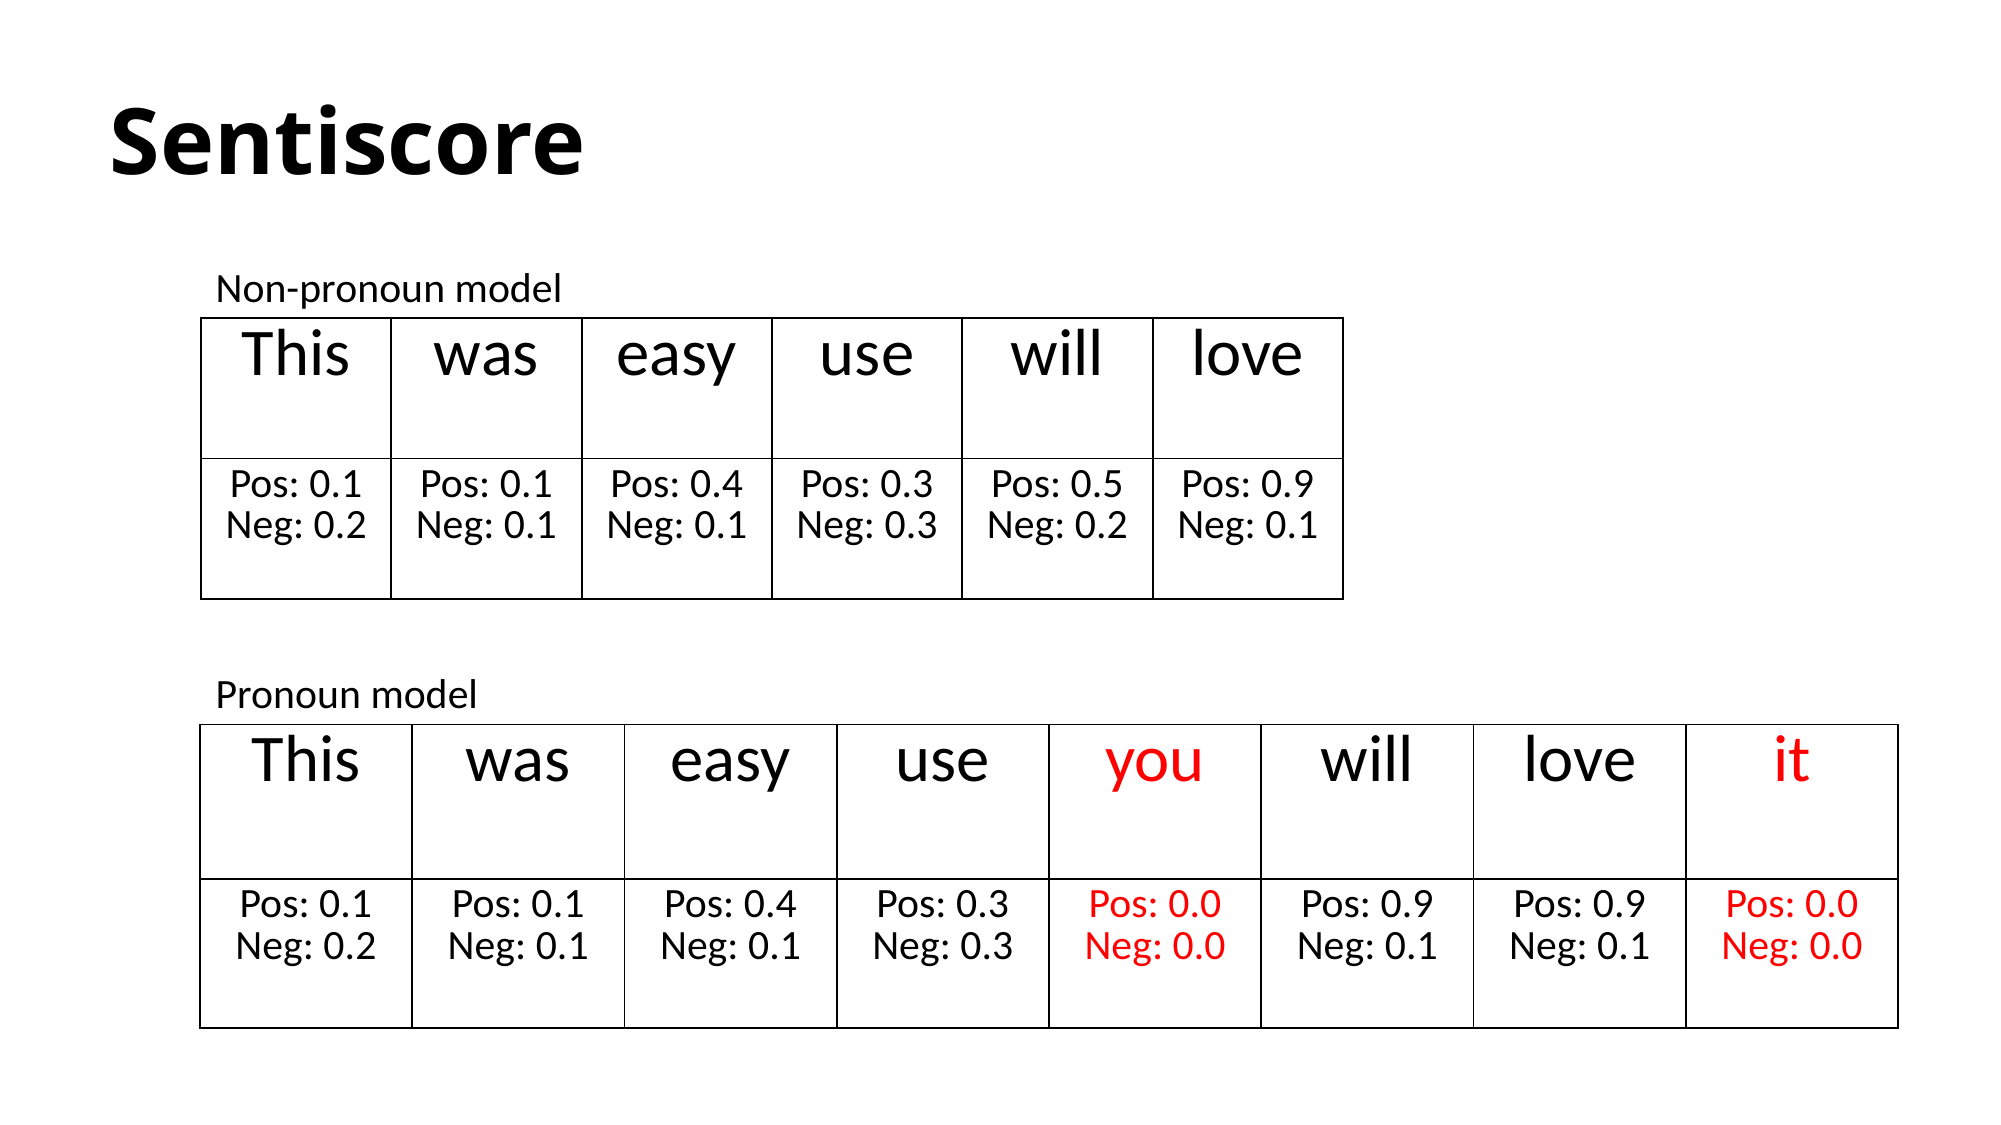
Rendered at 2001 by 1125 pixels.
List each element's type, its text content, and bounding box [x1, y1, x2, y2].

text_box Pronoun model [200, 659, 573, 725]
table_cell Pos: 0.1 Neg: 0.1 [392, 459, 581, 598]
table_cell Pos: 0.9 Neg: 0.1 [1474, 880, 1685, 1027]
table_cell Pos: 0.9 Neg: 0.1 [1262, 880, 1473, 1027]
text_box Non-pronoun model [200, 253, 696, 318]
table_cell Pos: 0.1 Neg: 0.2 [201, 880, 411, 1027]
table_header easy [583, 319, 771, 458]
table_cell Pos: 0.5 Neg: 0.2 [963, 459, 1152, 598]
table_header was [413, 725, 624, 878]
table_header it [1687, 725, 1897, 878]
title Sentiscore [94, 36, 1820, 254]
table_header love [1474, 725, 1685, 878]
table_cell Pos: 0.0 Neg: 0.0 [1050, 880, 1260, 1027]
table_cell Pos: 0.0 Neg: 0.0 [1687, 880, 1897, 1027]
table_header will [1262, 725, 1473, 878]
table_header use [773, 319, 961, 458]
table_cell Pos: 0.1 Neg: 0.2 [202, 459, 390, 598]
table_header use [838, 725, 1048, 878]
table_header This [202, 319, 390, 458]
table_cell Pos: 0.4 Neg: 0.1 [583, 459, 771, 598]
table_header will [963, 319, 1152, 458]
table_cell Pos: 0.3 Neg: 0.3 [838, 880, 1048, 1027]
table_header you [1050, 725, 1260, 878]
table_cell Pos: 0.3 Neg: 0.3 [773, 459, 961, 598]
table_header was [392, 319, 581, 458]
table_cell Pos: 0.9 Neg: 0.1 [1154, 459, 1342, 598]
table_cell Pos: 0.4 Neg: 0.1 [625, 880, 836, 1027]
table_header easy [625, 725, 836, 878]
table_header This [201, 725, 411, 878]
table_header love [1154, 319, 1342, 458]
table_cell Pos: 0.1 Neg: 0.1 [413, 880, 624, 1027]
